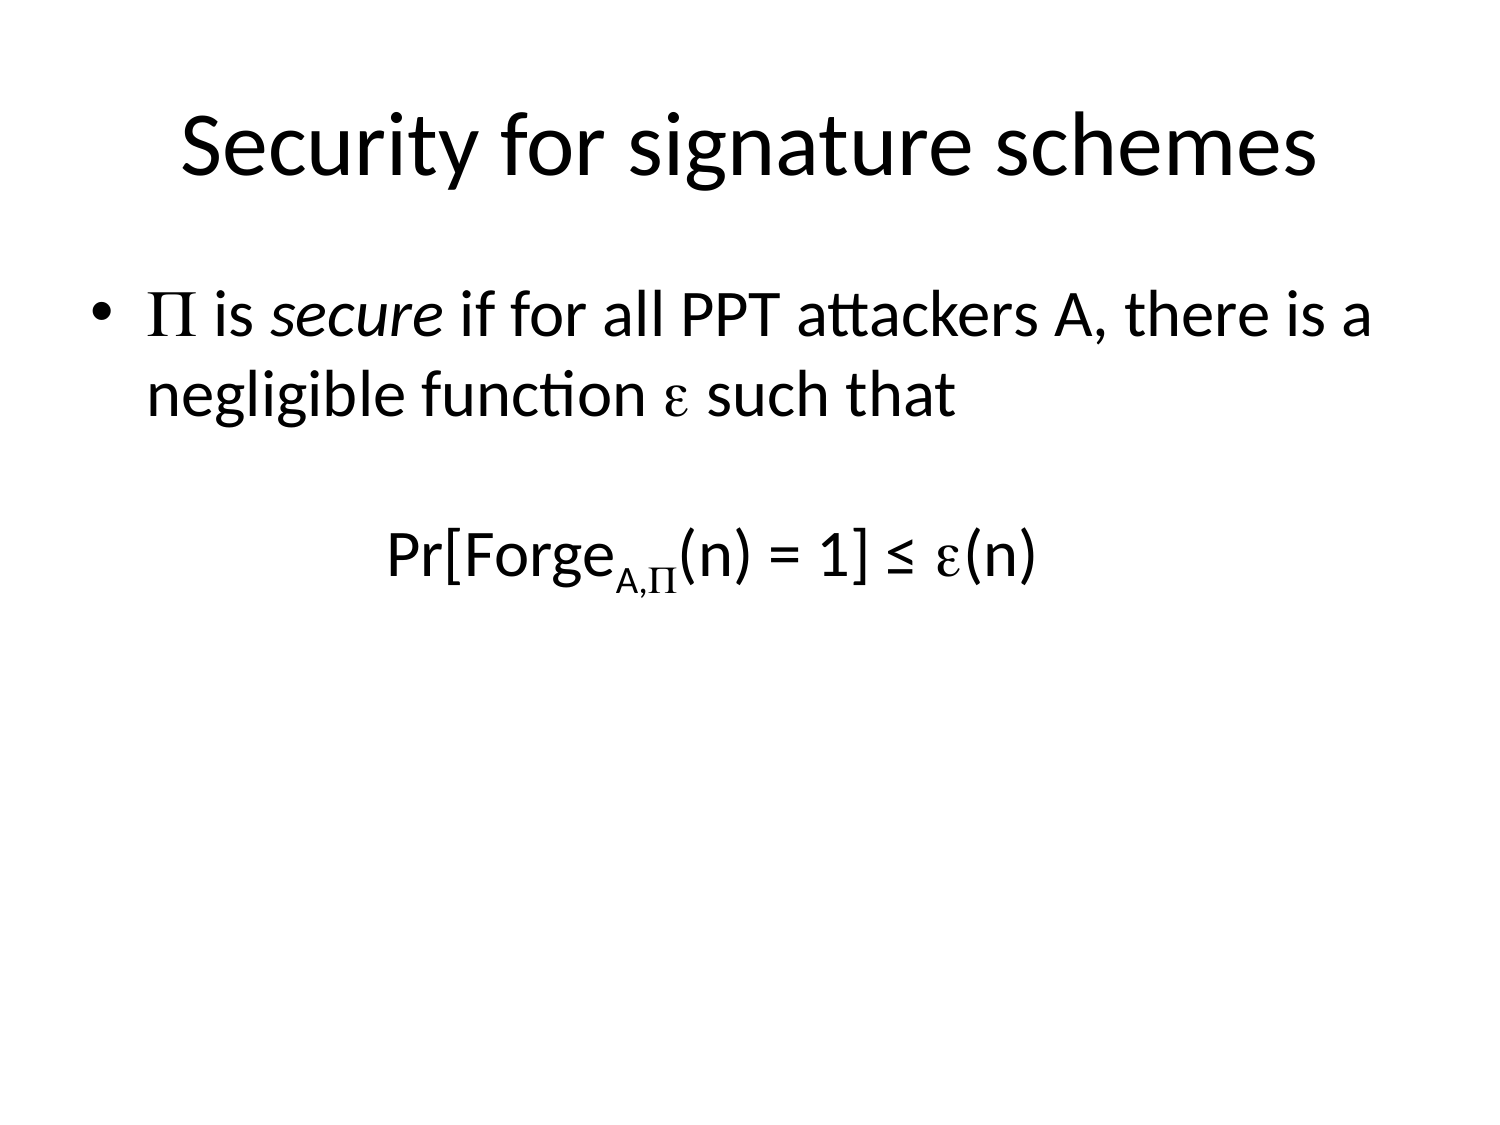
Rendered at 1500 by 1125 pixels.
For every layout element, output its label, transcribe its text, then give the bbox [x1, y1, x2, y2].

title Security for signature schemes [75, 45, 1425, 233]
list  is secure if for all PPT attackers A, there is a negligible function  such that Pr[ForgeA,(n) = 1] ≤ (n) [75, 262, 1425, 1005]
